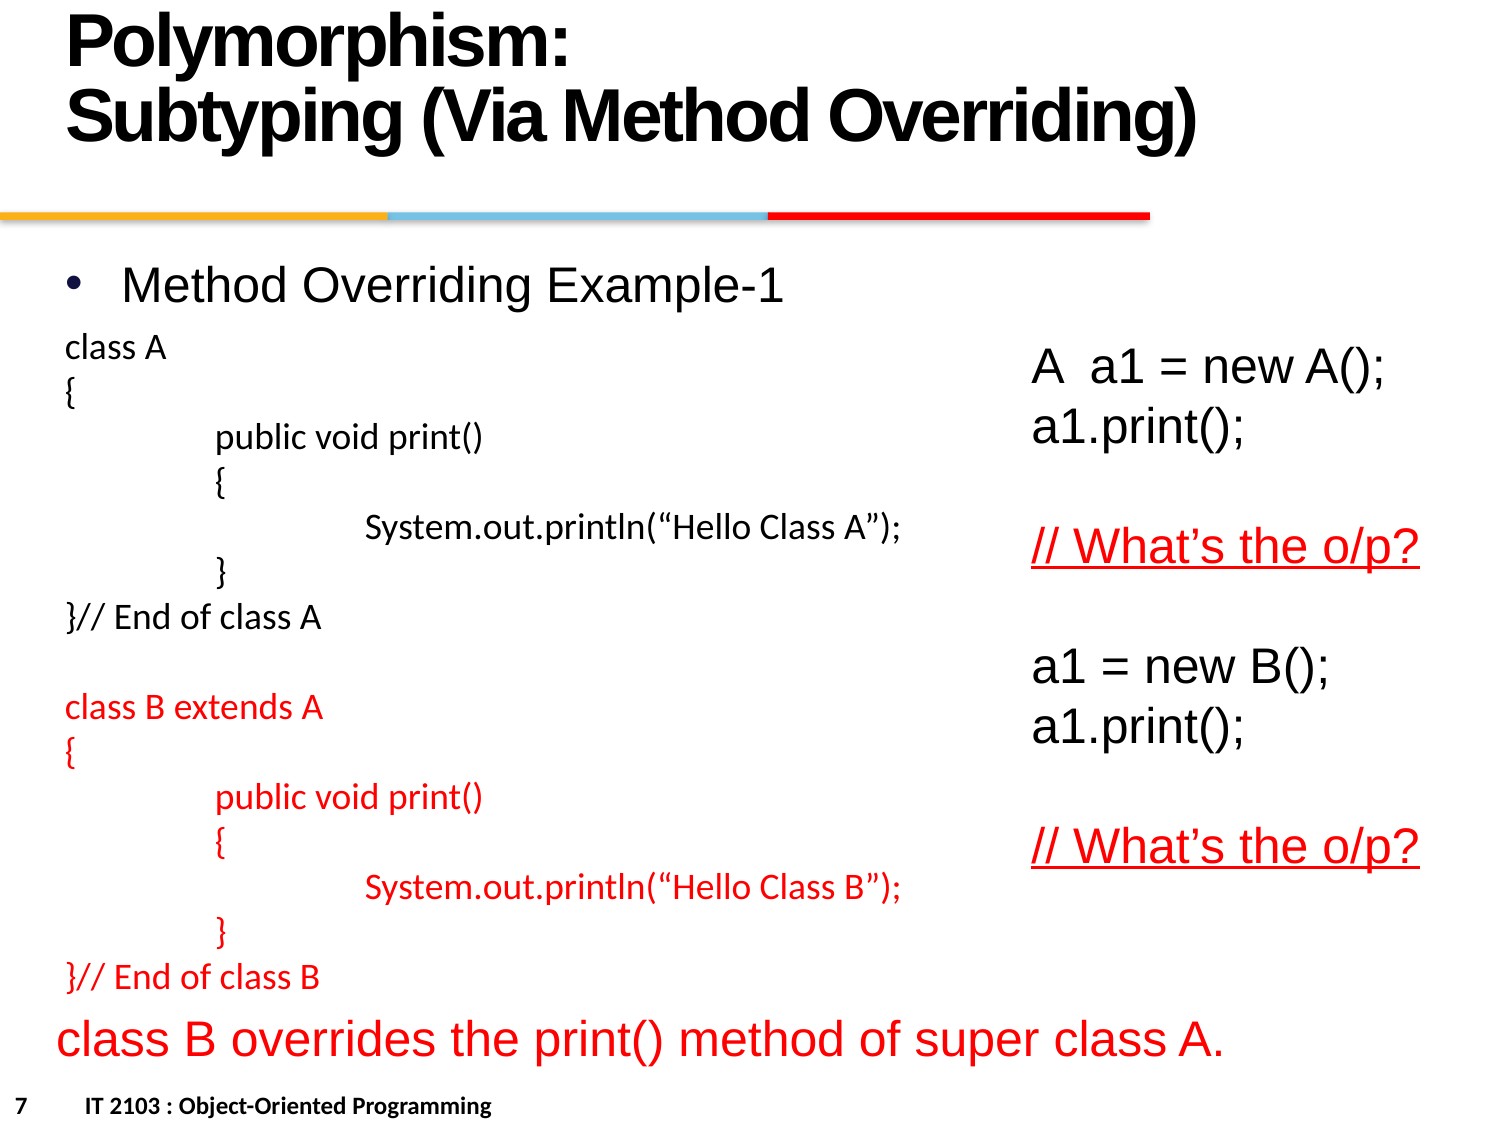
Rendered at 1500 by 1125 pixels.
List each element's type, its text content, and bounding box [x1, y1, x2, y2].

list Polymorphism: Subtyping (Via Method Overriding) [50, 24, 1424, 213]
text_box A a1 = new A(); a1.print(); // What’s the o/p? a1 = new B(); a1.print(); // What’s the o/p? [1016, 326, 1459, 941]
list Method Overriding Example-1 [50, 245, 1400, 669]
text_box class B overrides the print() method of super class A. [41, 999, 1412, 1075]
text_box class A { public void print() { System.out.println(“Hello Class A”); } }// End of class A class B extends A { public void print() { System.out.println(“Hello Class B”); } }// End of class B [49, 314, 951, 999]
